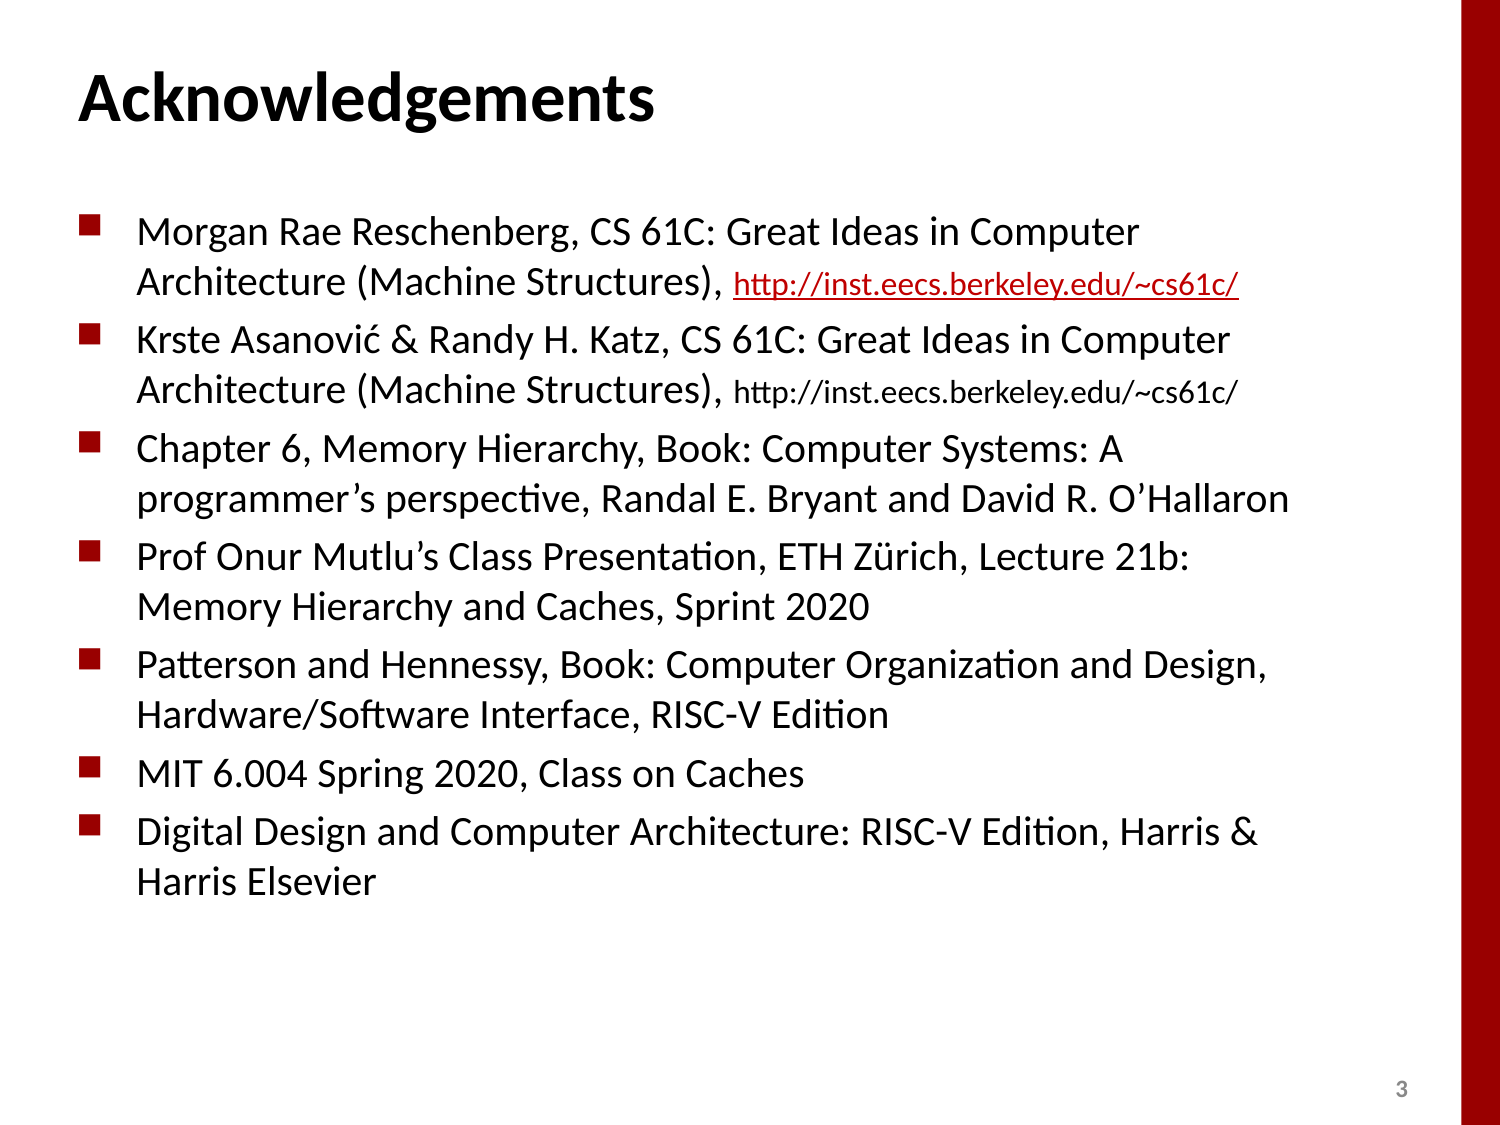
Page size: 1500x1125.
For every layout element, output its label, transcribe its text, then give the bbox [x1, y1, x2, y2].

list Morgan Rae Reschenberg, CS 61C: Great Ideas in Computer Architecture (Machine Structures), http://inst.eecs.berkeley.edu/~cs61c/ Krste Asanović & Randy H. Katz, CS 61C: Great Ideas in Computer Architecture (Machine Structures), http://inst.eecs.berkeley.edu/~cs61c/ Chapter 6, Memory Hierarchy, Book: Computer Systems: A programmer’s perspective, Randal E. Bryant and David R. O’Hallaron Prof Onur Mutlu’s Class Presentation, ETH Zürich, Lecture 21b: Memory Hierarchy and Caches, Sprint 2020 Patterson and Hennessy, Book: Computer Organization and Design, Hardware/Software Interface, RISC-V Edition MIT 6.004 Spring 2020, Class on Caches Digital Design and Computer Architecture: RISC-V Edition, Harris & Harris Elsevier [65, 196, 1361, 1047]
title Acknowledgements [63, 30, 1310, 156]
